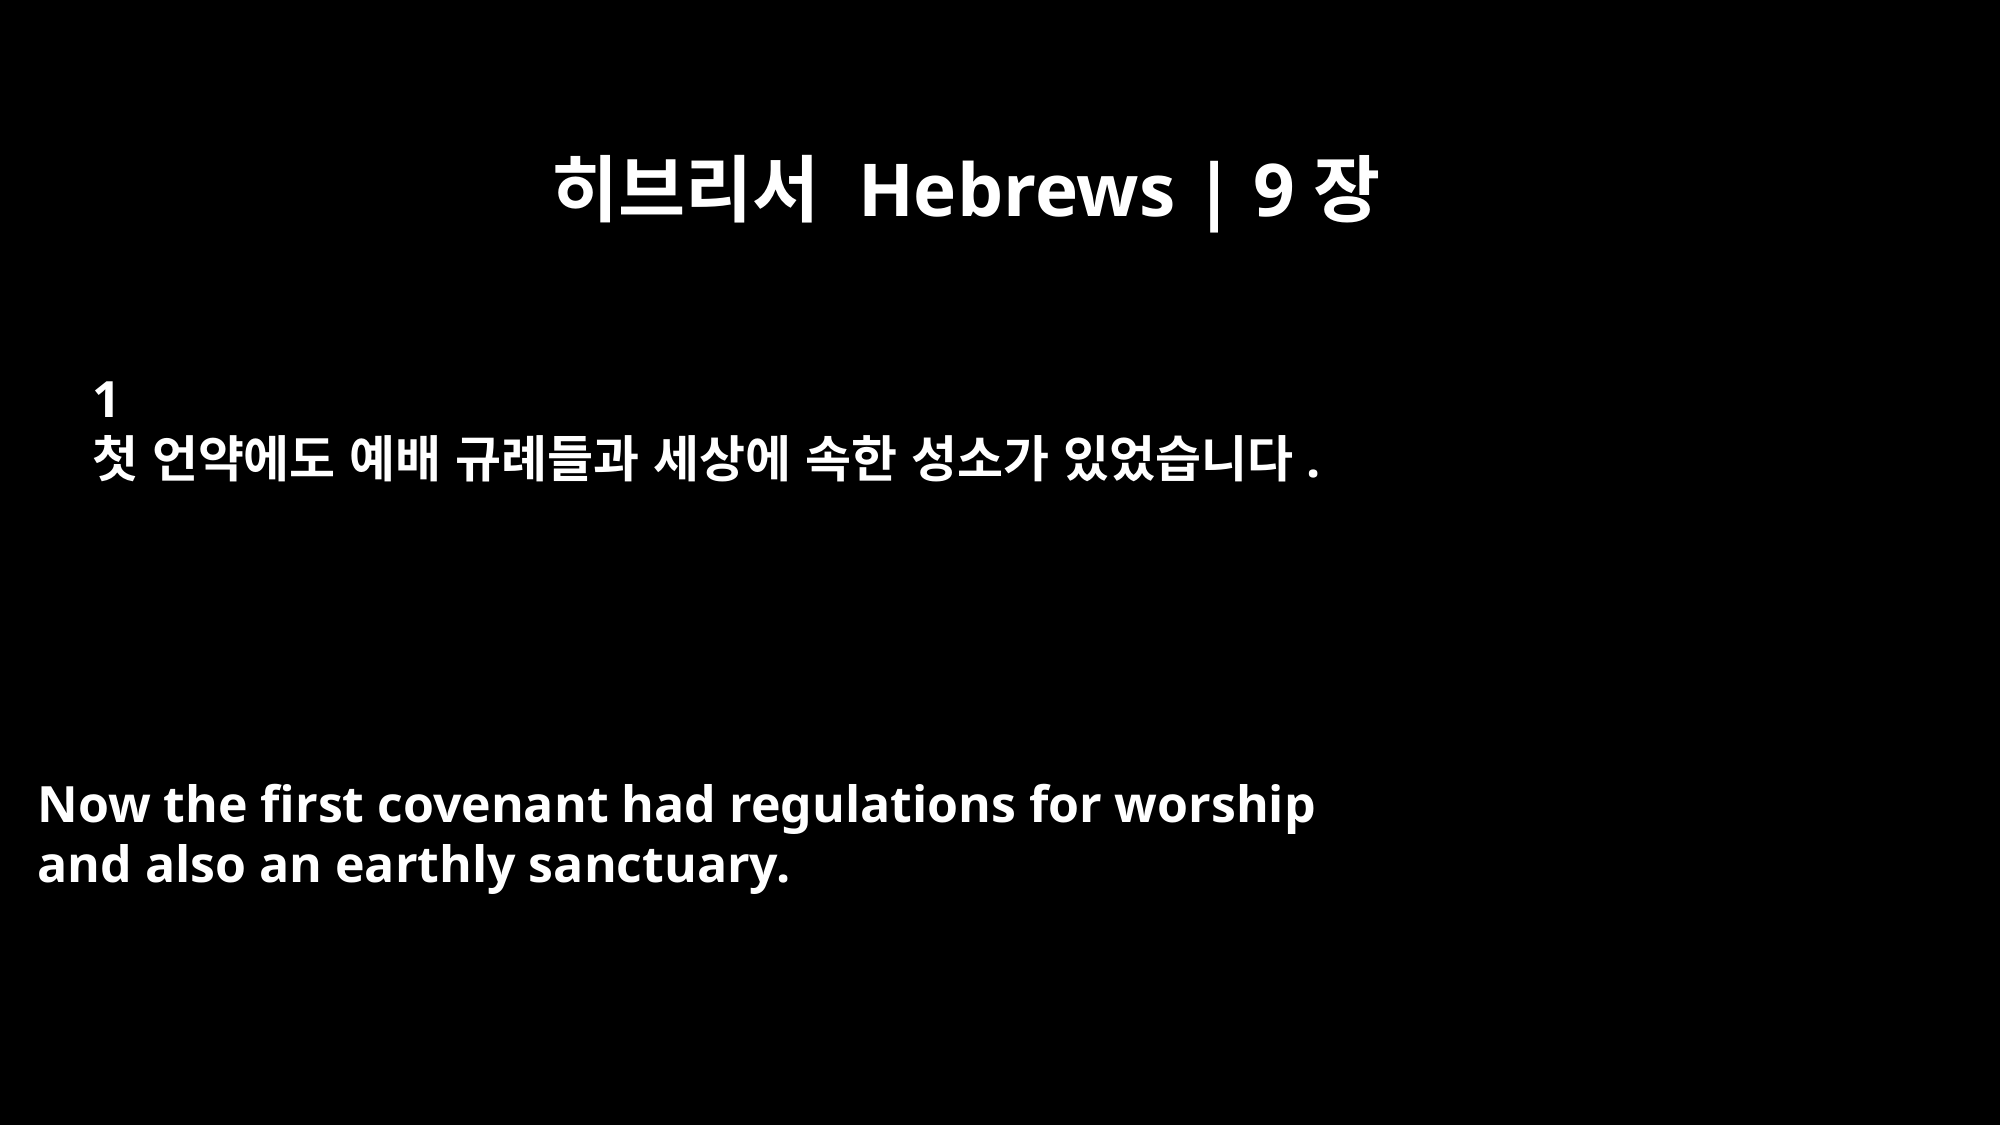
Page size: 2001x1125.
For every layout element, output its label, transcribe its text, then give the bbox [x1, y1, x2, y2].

text_box Now the first covenant had regulations for worship and also an earthly sanctuary. [22, 764, 1345, 900]
text_box ﻿1 첫 언약에도 예배 규례들과 세상에 속한 성소가 있었습니다. [77, 359, 1336, 495]
text_box 히브리서 Hebrews | 9장 [536, 136, 1396, 239]
